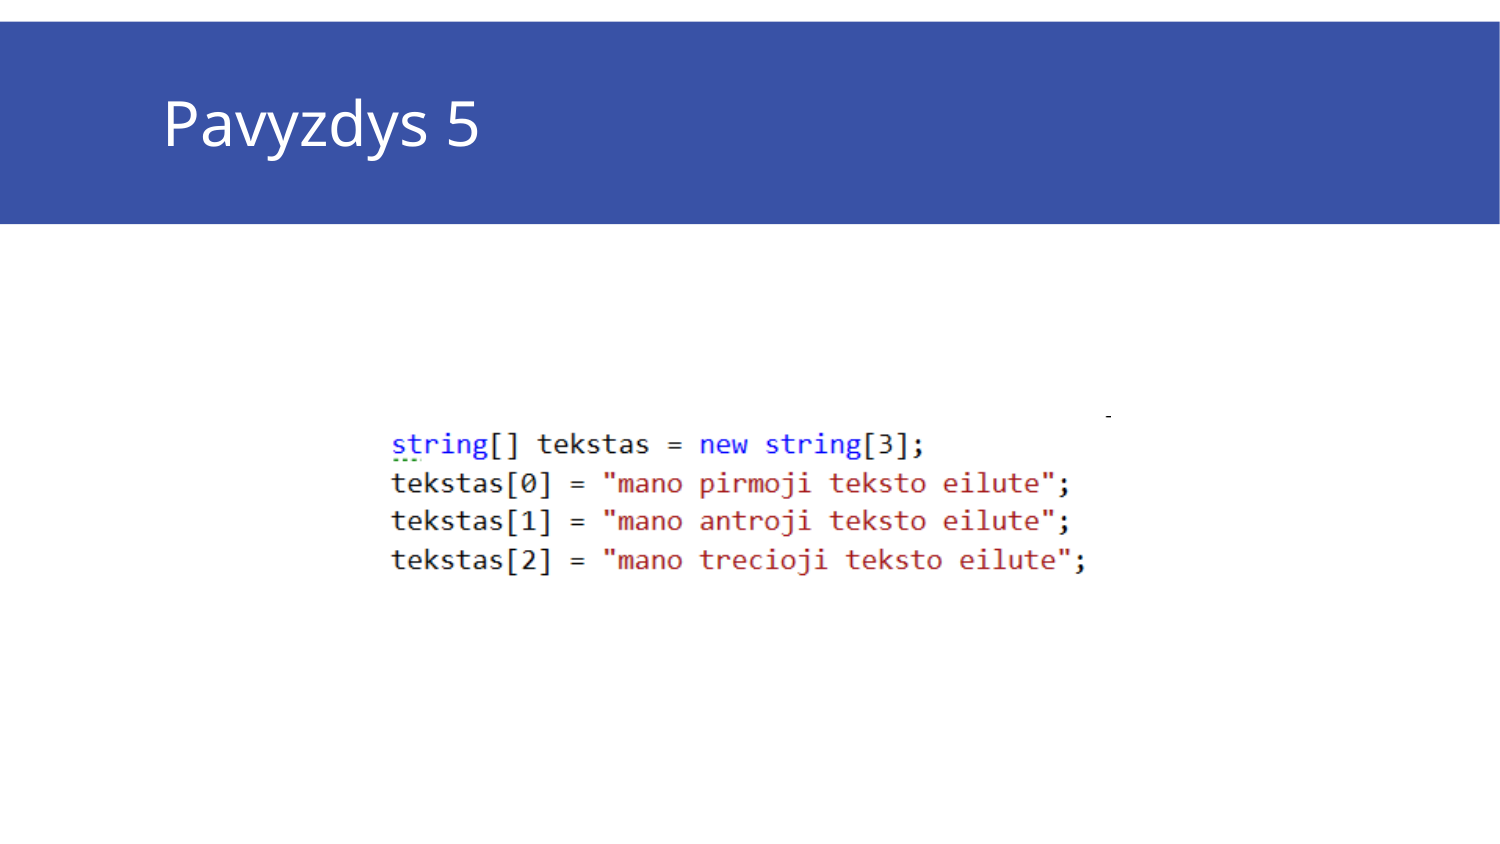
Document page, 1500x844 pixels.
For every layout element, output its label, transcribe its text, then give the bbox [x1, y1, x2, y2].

picture [389, 415, 1111, 586]
title Pavyzdys 5 [147, 34, 1352, 221]
